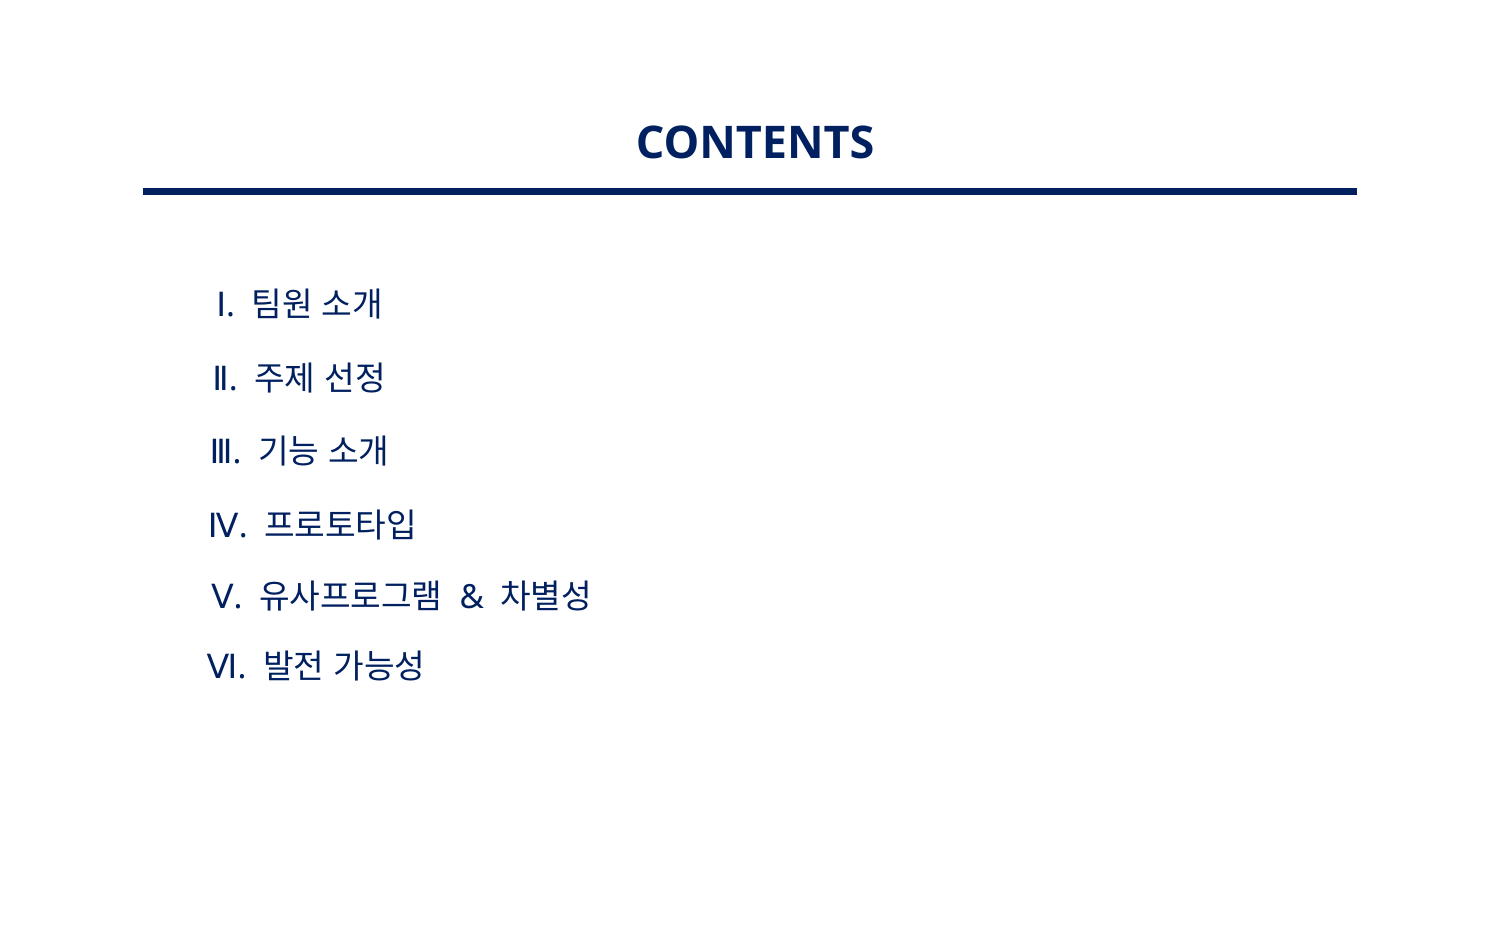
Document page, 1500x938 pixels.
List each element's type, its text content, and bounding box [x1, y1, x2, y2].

text_box Ⅵ. 발전 가능성 [191, 638, 440, 693]
text_box Ⅰ. 팀원 소개 [201, 275, 399, 331]
text_box Ⅳ. 프로토타입 [193, 497, 442, 552]
text_box CONTENTS [621, 105, 890, 175]
text_box Ⅱ. 주제 선정 [197, 349, 401, 405]
text_box Ⅲ. 기능 소개 [194, 423, 405, 478]
text_box Ⅴ. 유사프로그램 & 차별성 [196, 567, 608, 623]
